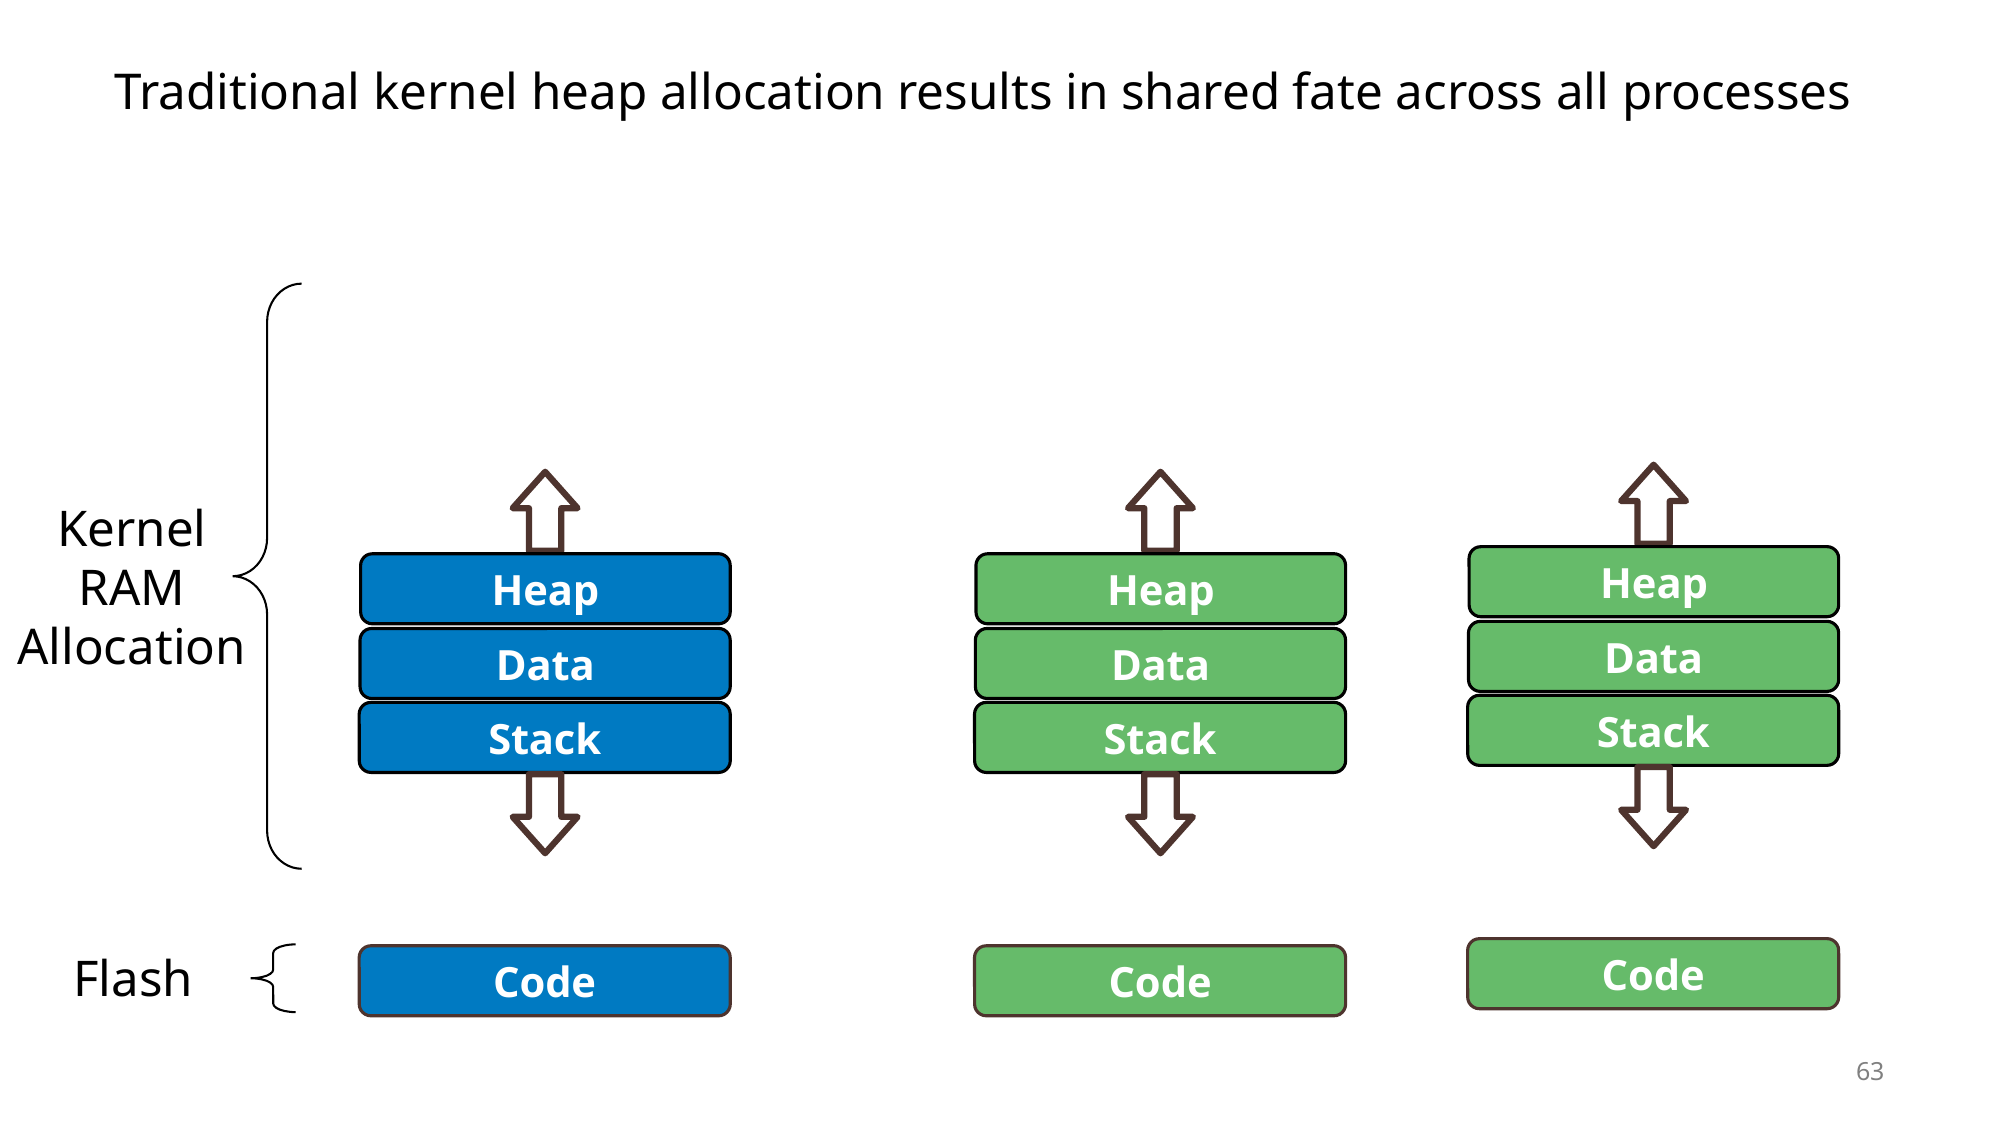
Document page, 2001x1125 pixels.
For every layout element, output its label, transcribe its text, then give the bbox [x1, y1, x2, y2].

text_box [974, 471, 1346, 1017]
slide_number 63 [1749, 1042, 1900, 1103]
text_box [1467, 464, 1839, 1010]
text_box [9, 283, 731, 1017]
title Traditional kernel heap allocation results in shared fate across all processes [99, 37, 1900, 150]
